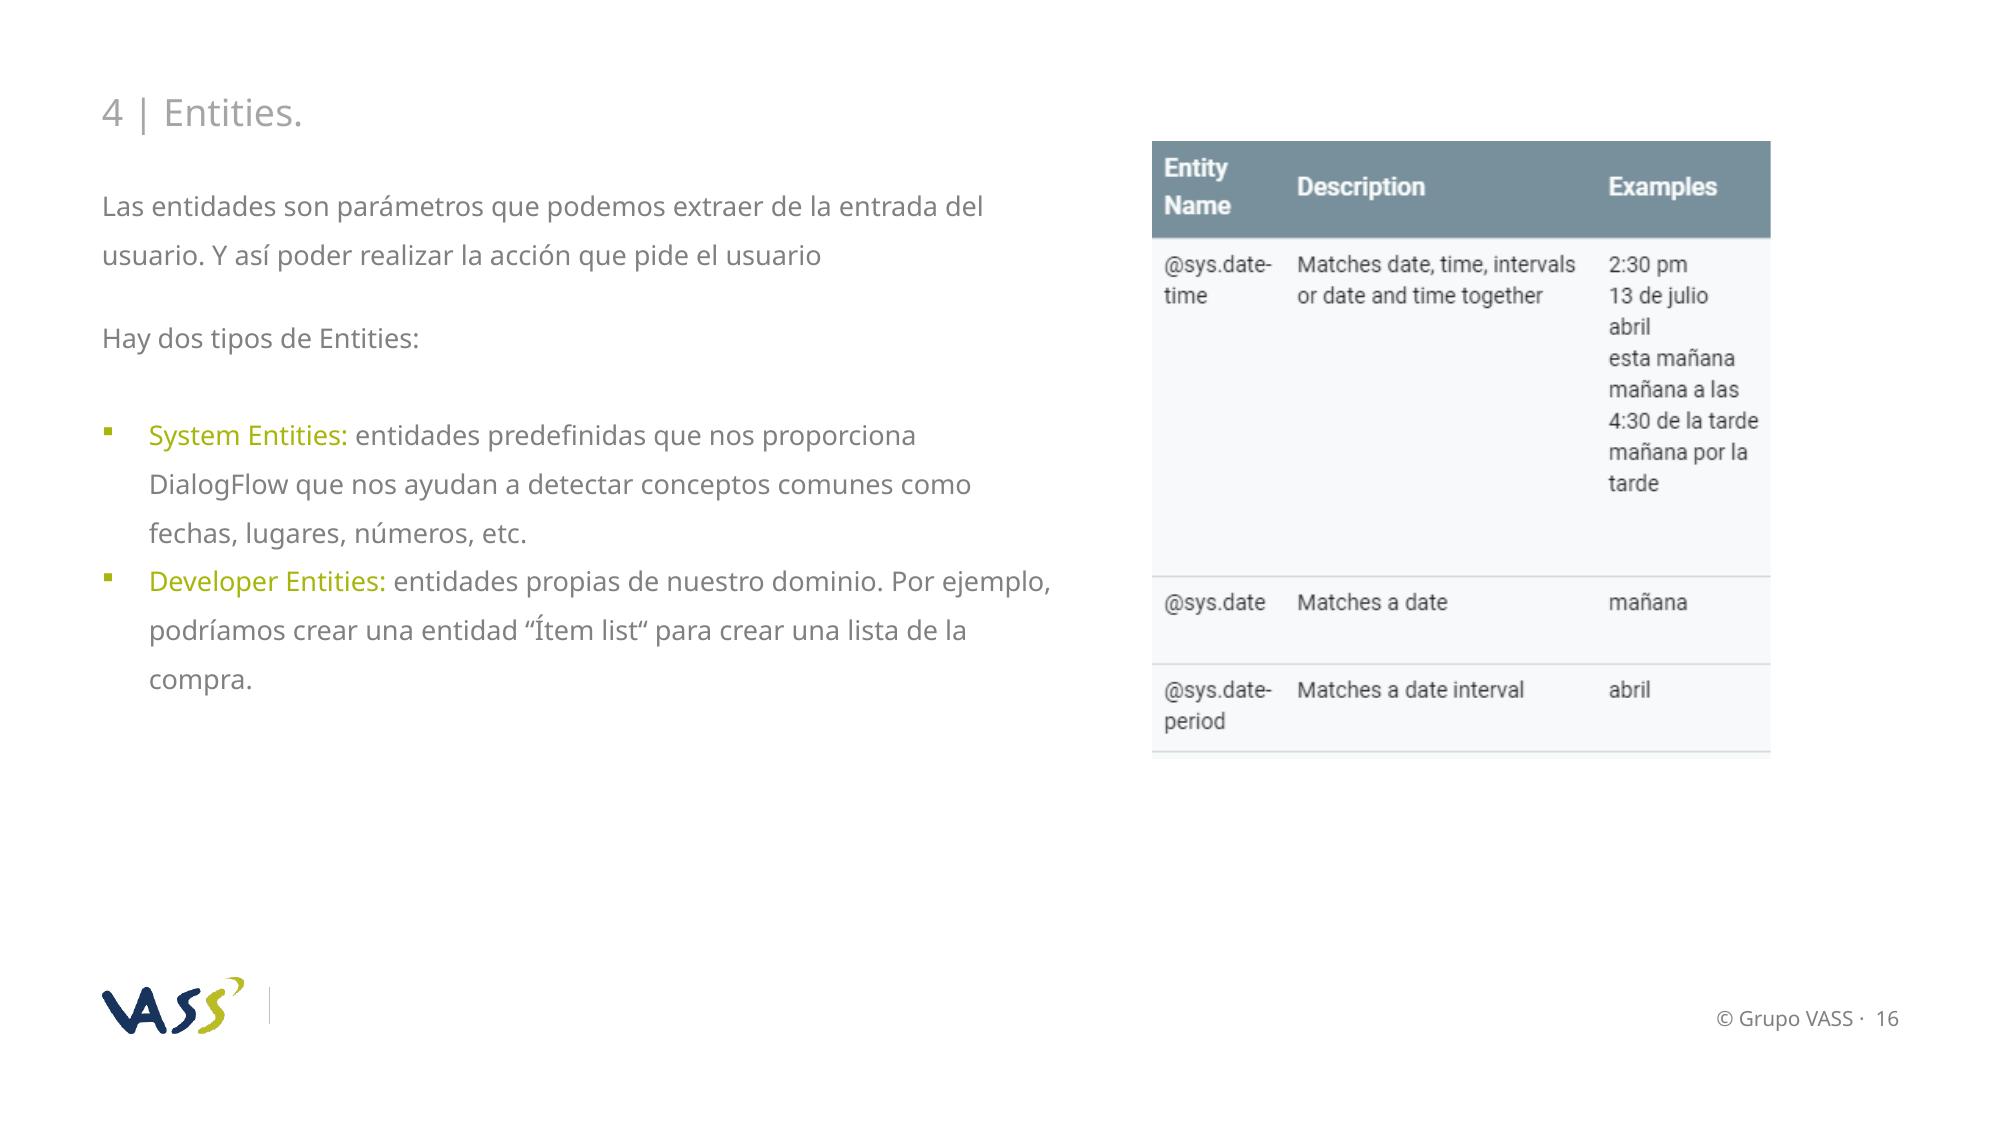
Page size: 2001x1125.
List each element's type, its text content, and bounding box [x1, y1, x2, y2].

text_box 4 | Entities. [87, 81, 1836, 141]
text_box Hay dos tipos de Entities: System Entities: entidades predefinidas que nos proporciona DialogFlow que nos ayudan a detectar conceptos comunes como fechas, lugares, números, etc. Developer Entities: entidades propias de nuestro dominio. Por ejemplo, podríamos crear una entidad “Ítem list“ para crear una lista de la compra. [87, 297, 1068, 703]
picture [1152, 141, 1771, 759]
picture [102, 977, 244, 1034]
text_box Las entidades son parámetros que podemos extraer de la entrada del usuario. Y así poder realizar la acción que pide el usuario [87, 165, 1068, 279]
